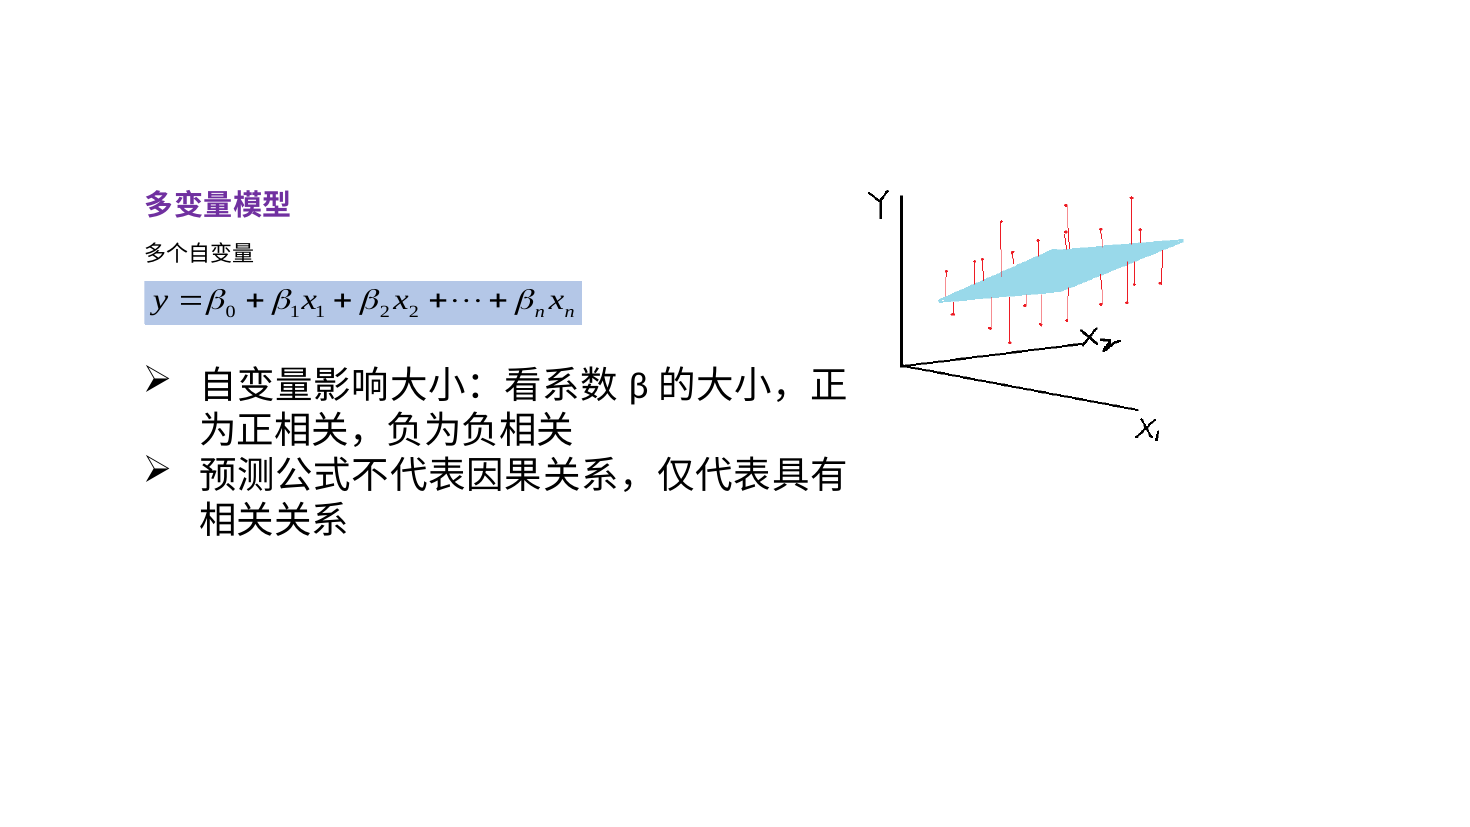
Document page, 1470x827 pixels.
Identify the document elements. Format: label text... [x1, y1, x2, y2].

text_box 自变量影响大小：看系数β的大小，正为正相关，负为负相关 预测公式不代表因果关系，仅代表具有相关关系 [128, 353, 864, 549]
picture [144, 153, 1275, 453]
